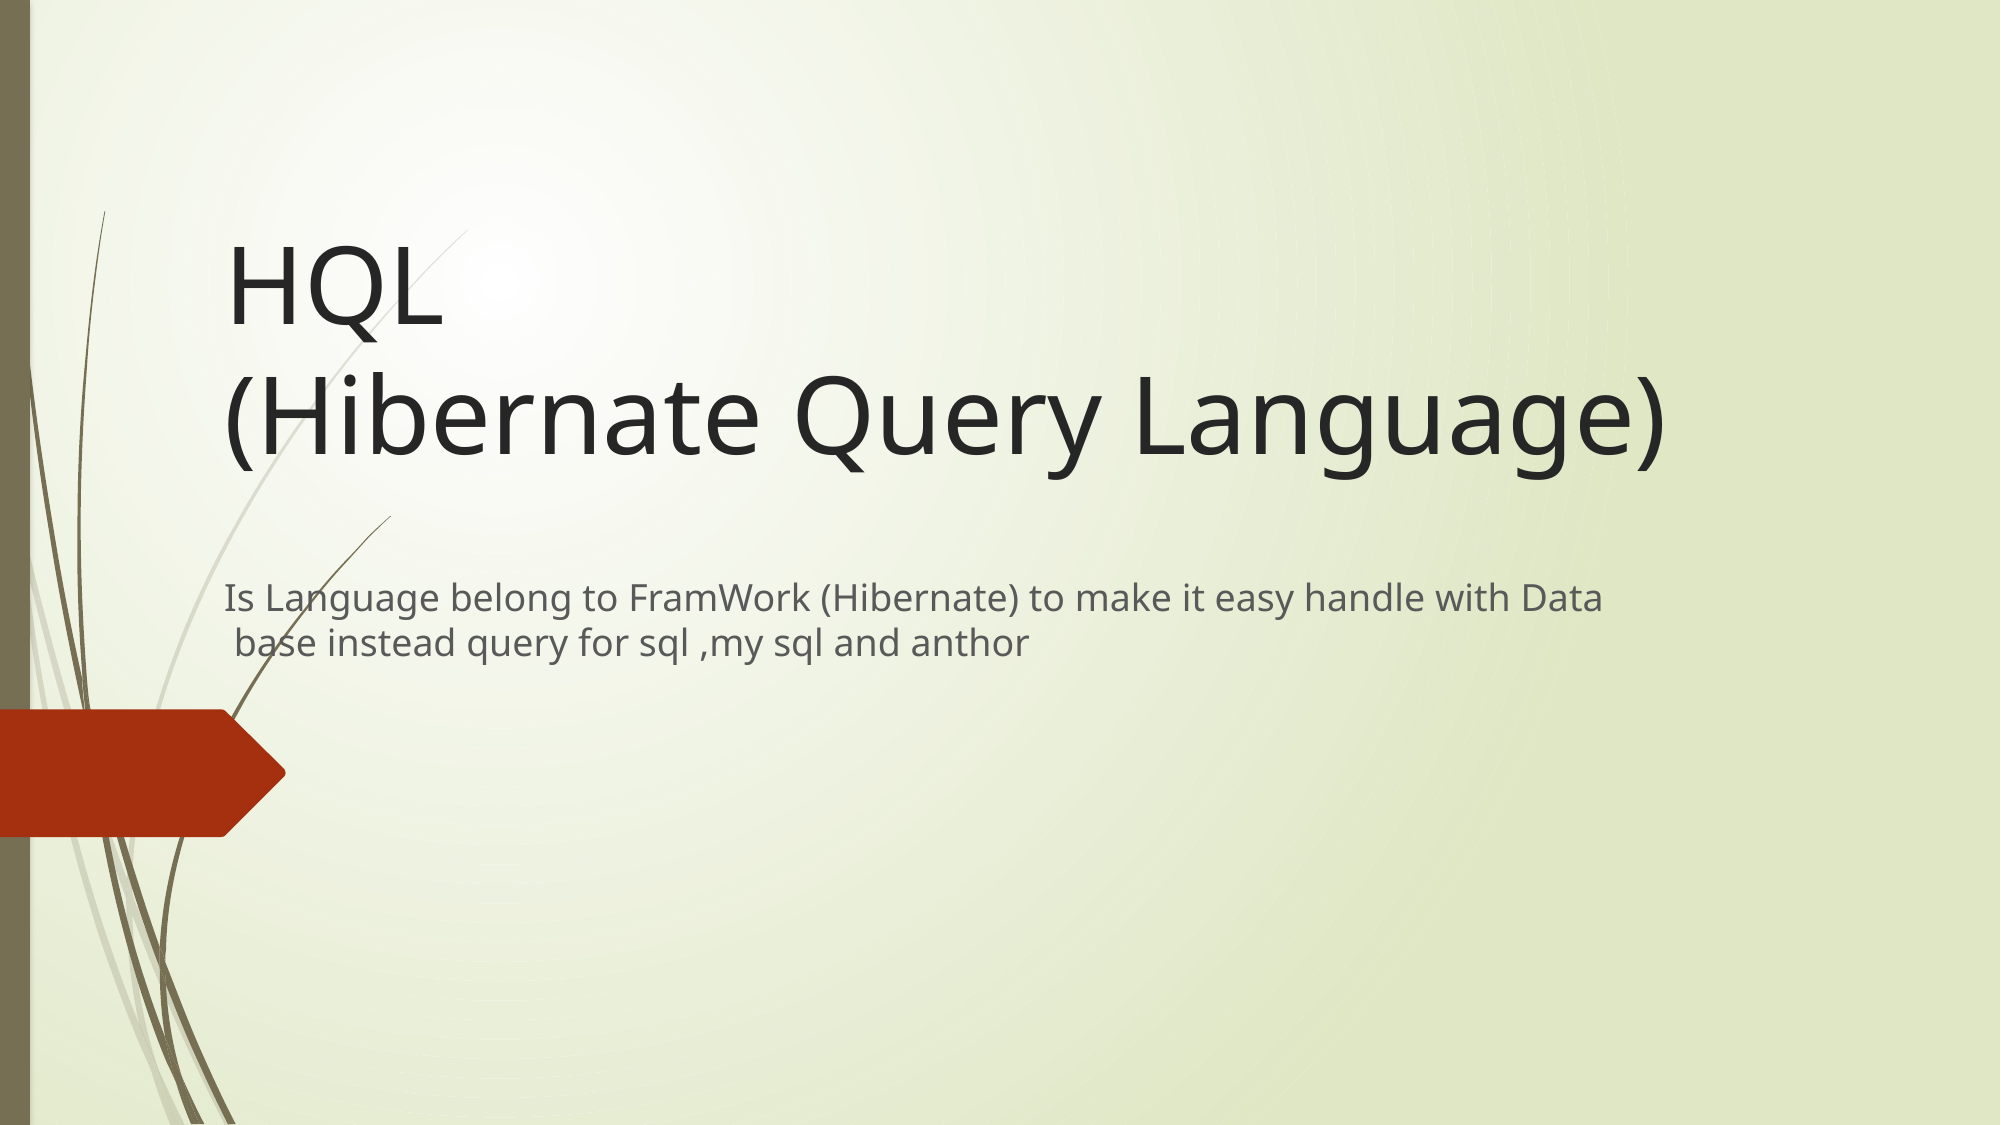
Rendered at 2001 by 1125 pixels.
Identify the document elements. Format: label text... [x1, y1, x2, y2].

title HQL (Hibernate Query Language) [209, 91, 1710, 484]
subtitle Is Language belong to FramWork (Hibernate) to make it easy handle with Data base instead query for sql ,my sql and anthor [209, 566, 1710, 839]
